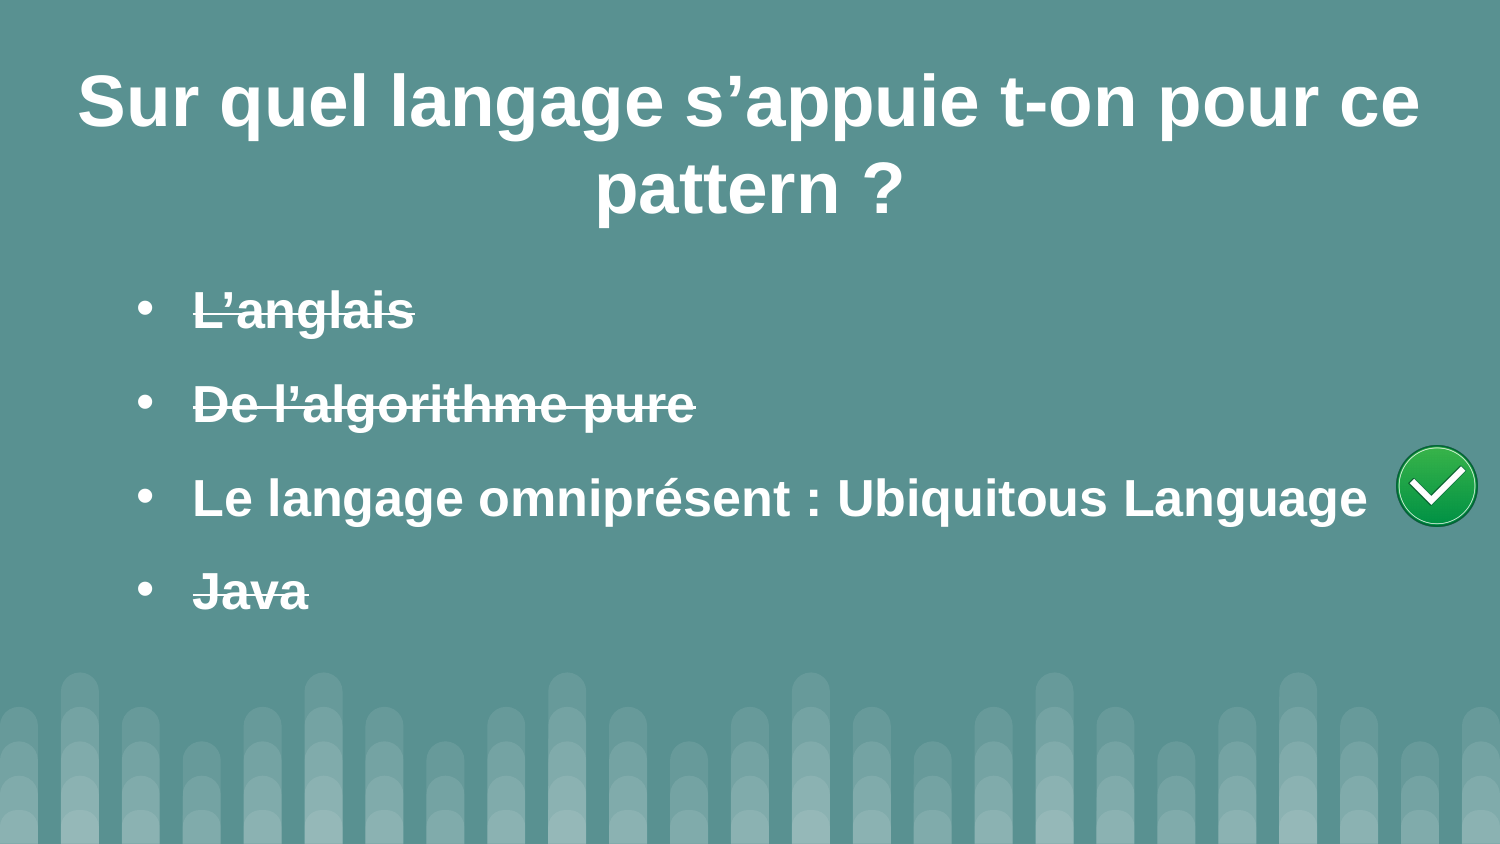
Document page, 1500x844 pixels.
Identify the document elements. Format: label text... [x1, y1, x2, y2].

text_box L’anglais De l’algorithme pure Le langage omniprésent : Ubiquitous Language Java [121, 237, 1414, 753]
text_box Sur quel langage s’appuie t-on pour ce pattern ? [0, 46, 1500, 236]
picture [1396, 445, 1478, 527]
